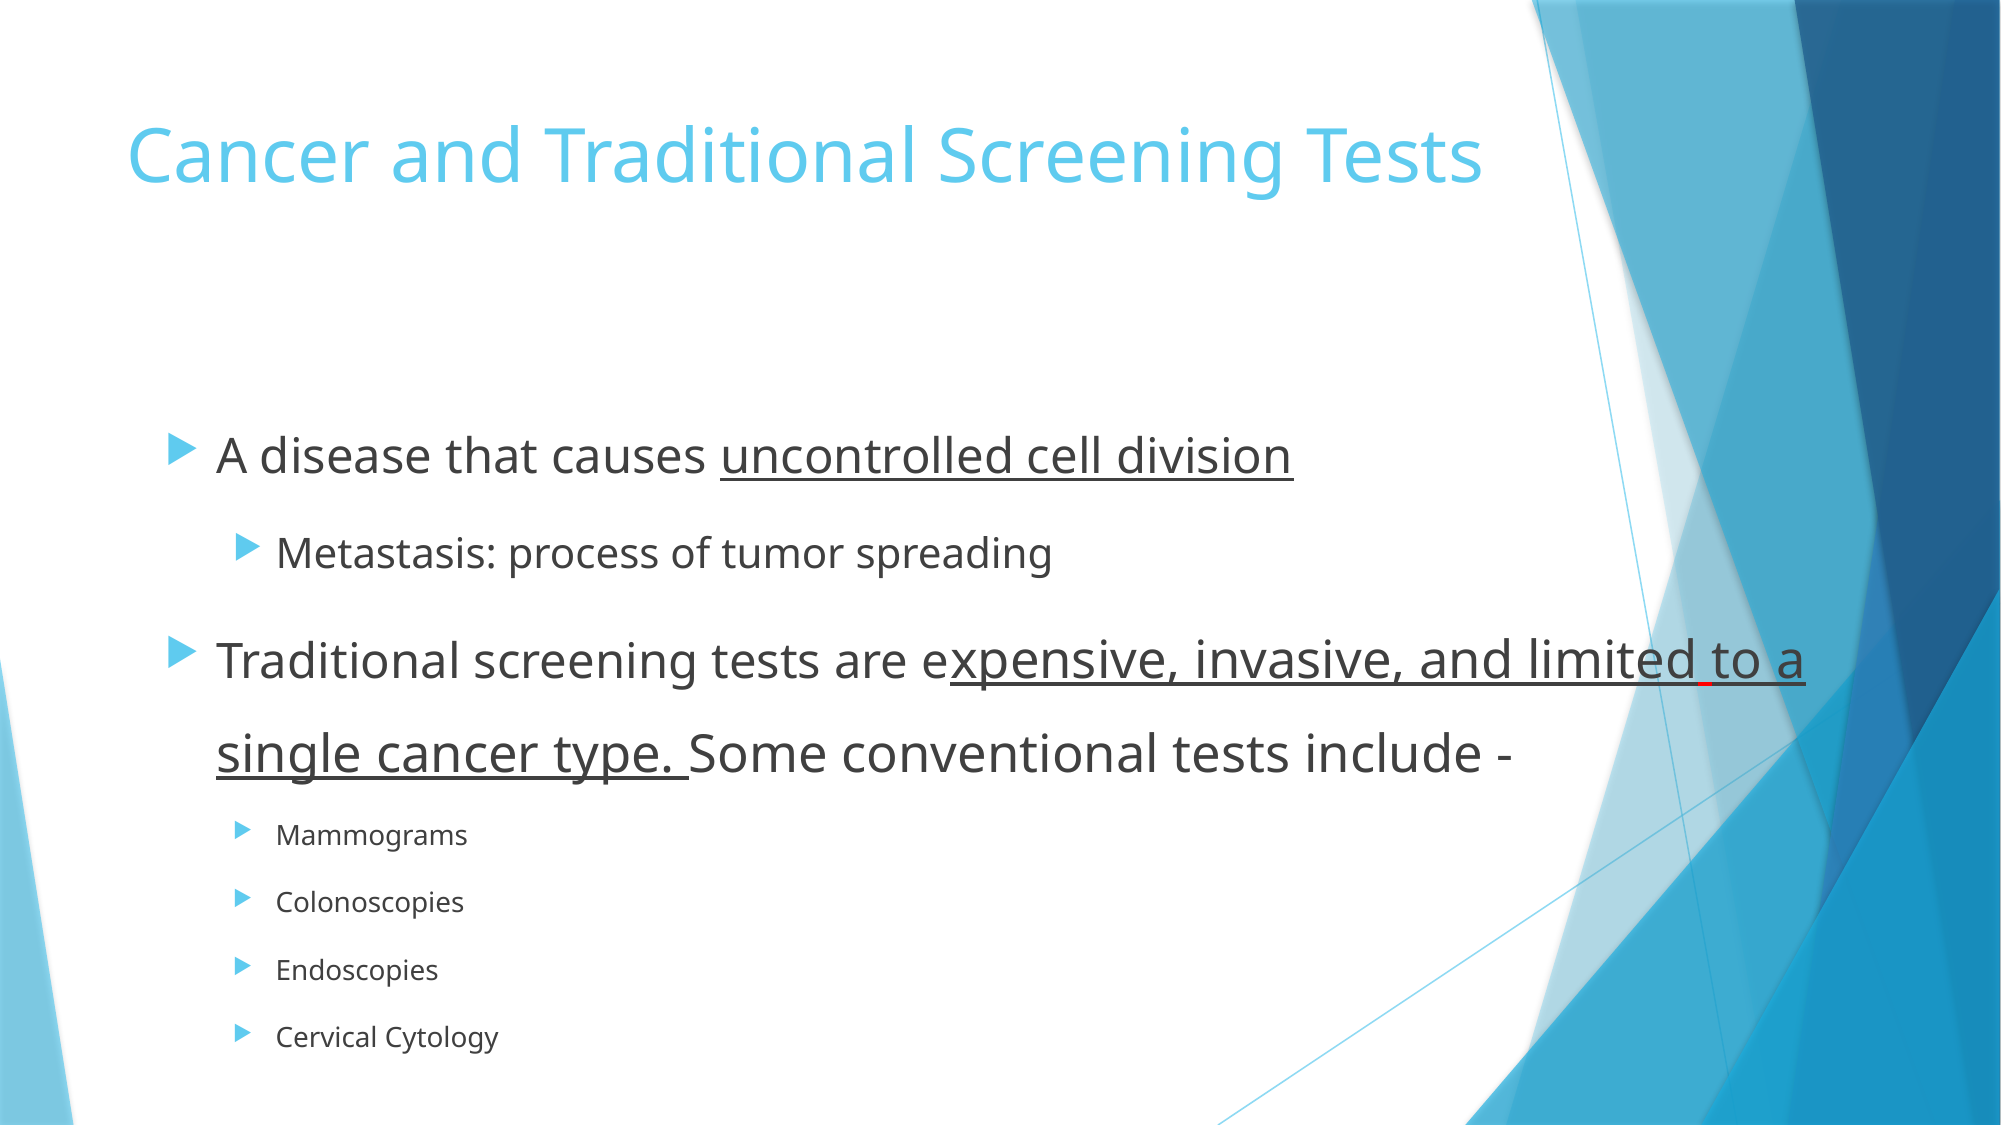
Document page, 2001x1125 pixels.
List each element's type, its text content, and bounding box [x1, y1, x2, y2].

title Cancer and Traditional Screening Tests [111, 99, 1522, 317]
list A disease that causes uncontrolled cell division Metastasis: process of tumor spreading Traditional screening tests are expensive, invasive, and limited to a single cancer type. Some conventional tests include - Mammograms Colonoscopies Endoscopies Cervical Cytology [149, 388, 1851, 1063]
